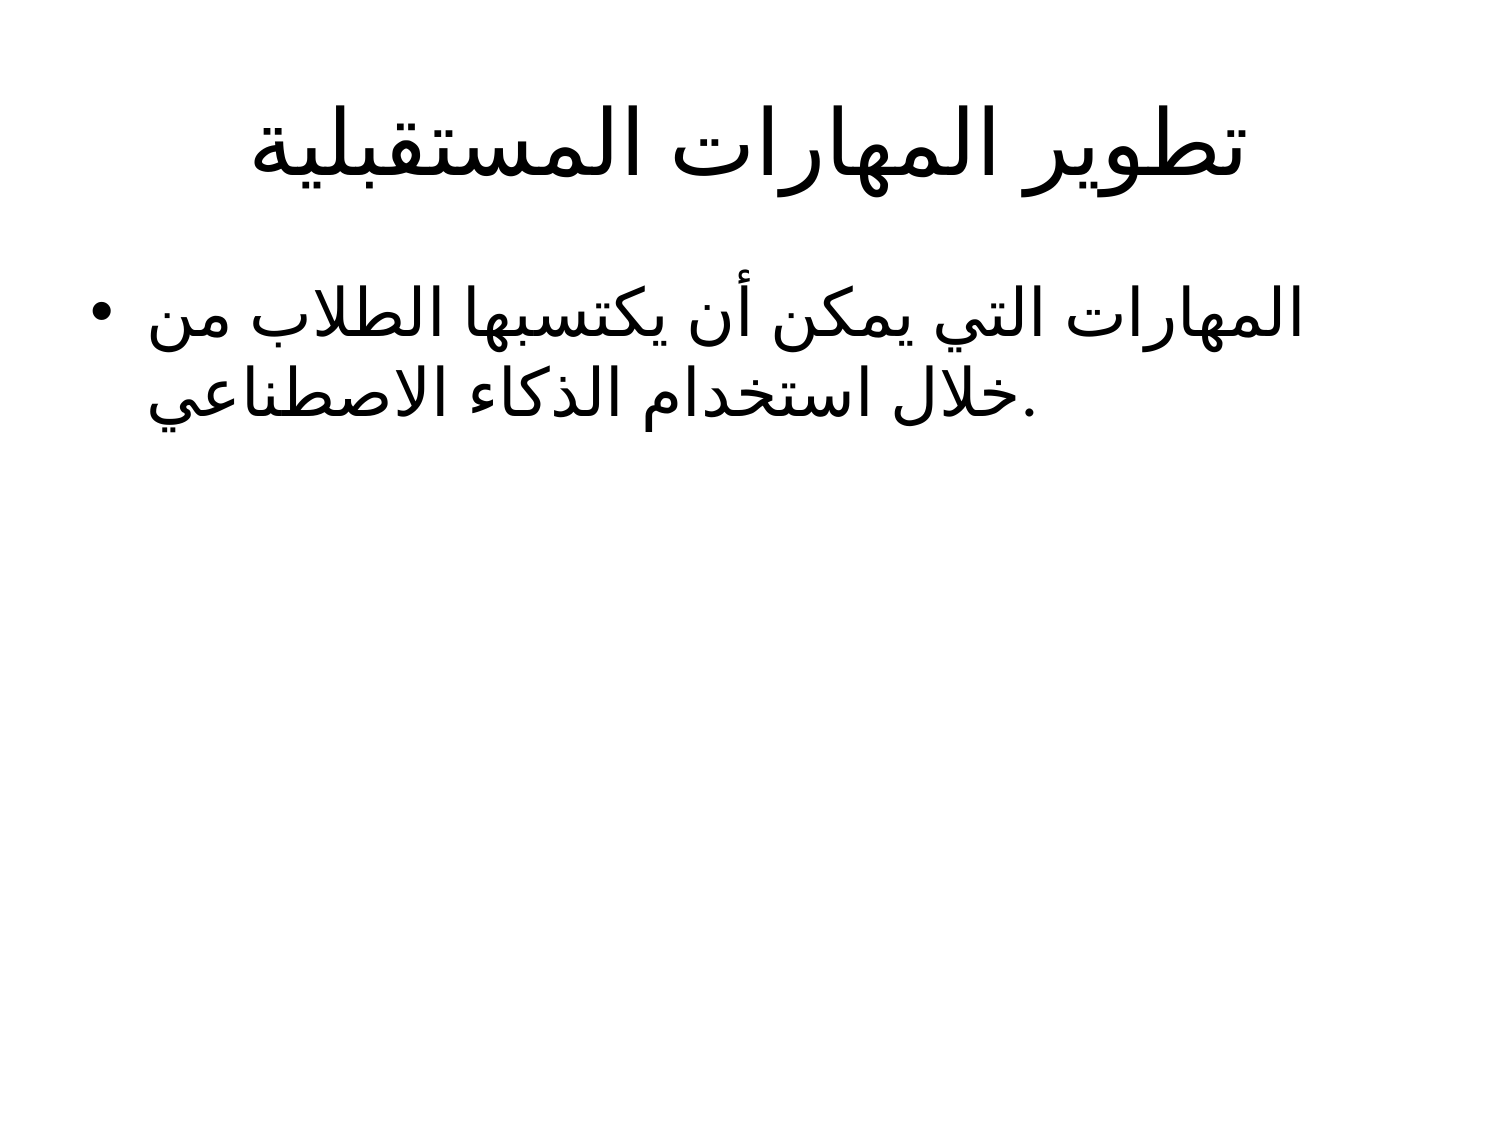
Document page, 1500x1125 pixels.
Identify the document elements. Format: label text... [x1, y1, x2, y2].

title تطوير المهارات المستقبلية [75, 45, 1425, 233]
list المهارات التي يمكن أن يكتسبها الطلاب من خلال استخدام الذكاء الاصطناعي. [75, 262, 1425, 1005]
